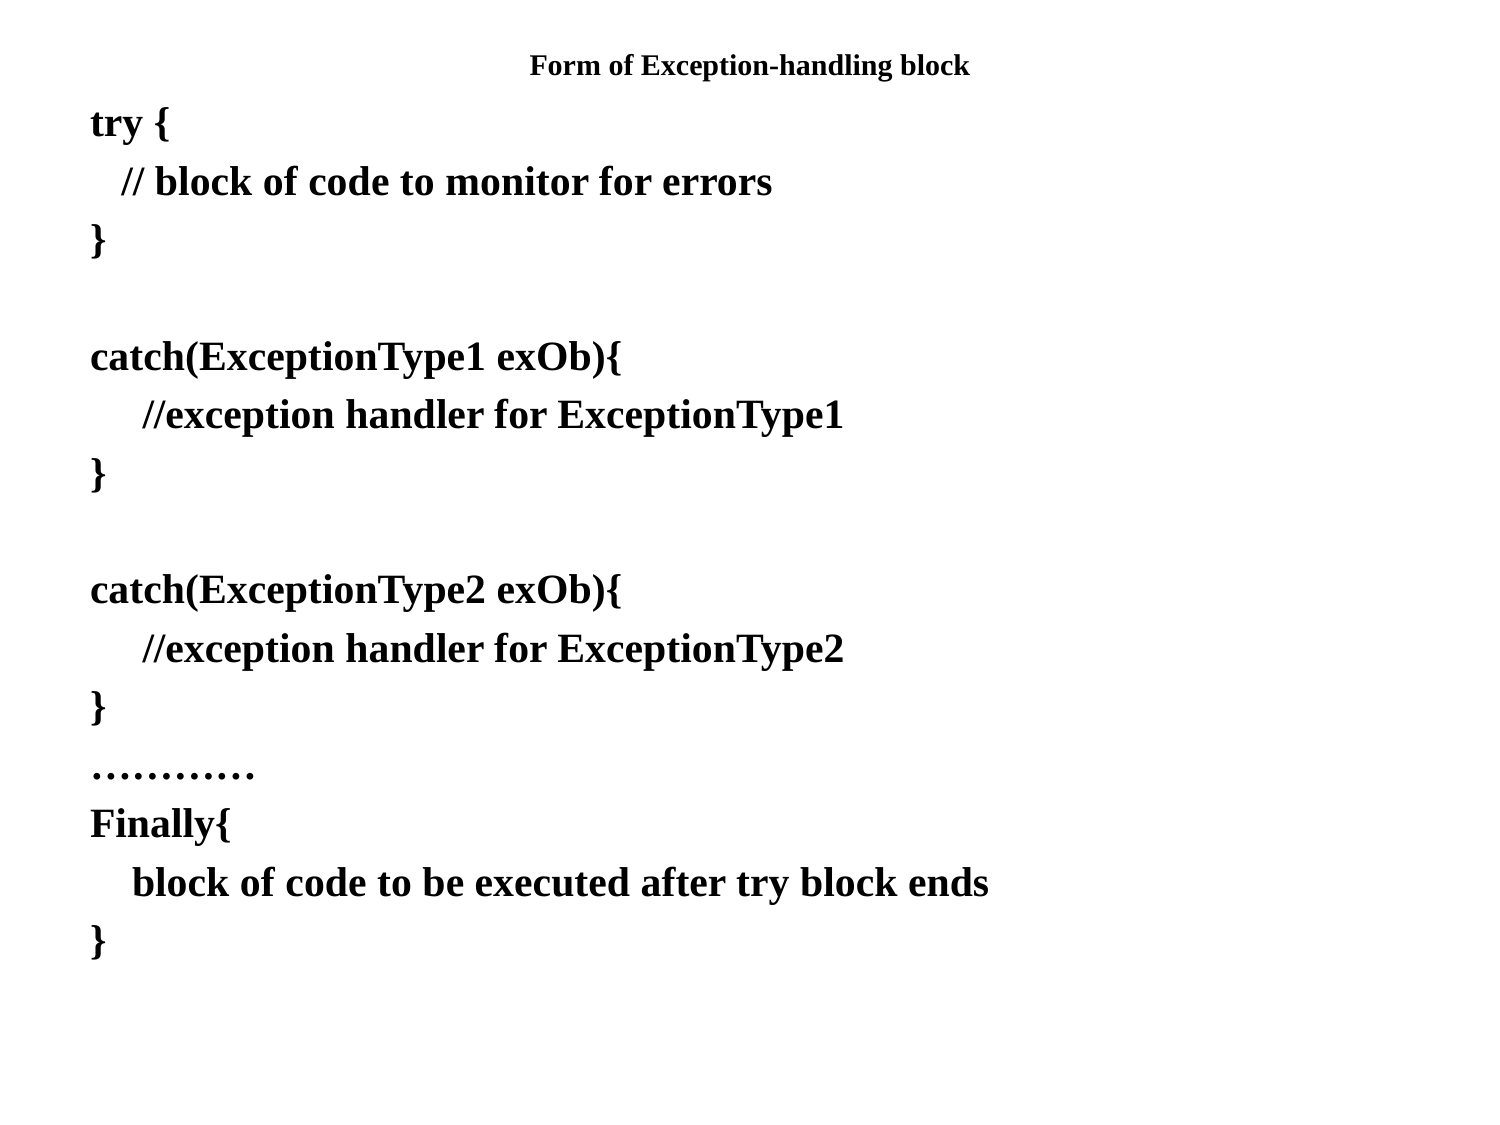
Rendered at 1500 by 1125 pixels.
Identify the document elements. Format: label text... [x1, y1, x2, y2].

title Form of Exception-handling block [75, 37, 1425, 87]
list try { // block of code to monitor for errors } catch(ExceptionType1 exOb){ //exception handler for ExceptionType1 } catch(ExceptionType2 exOb){ //exception handler for ExceptionType2 } ………… Finally{ block of code to be executed after try block ends } [75, 87, 1425, 1005]
